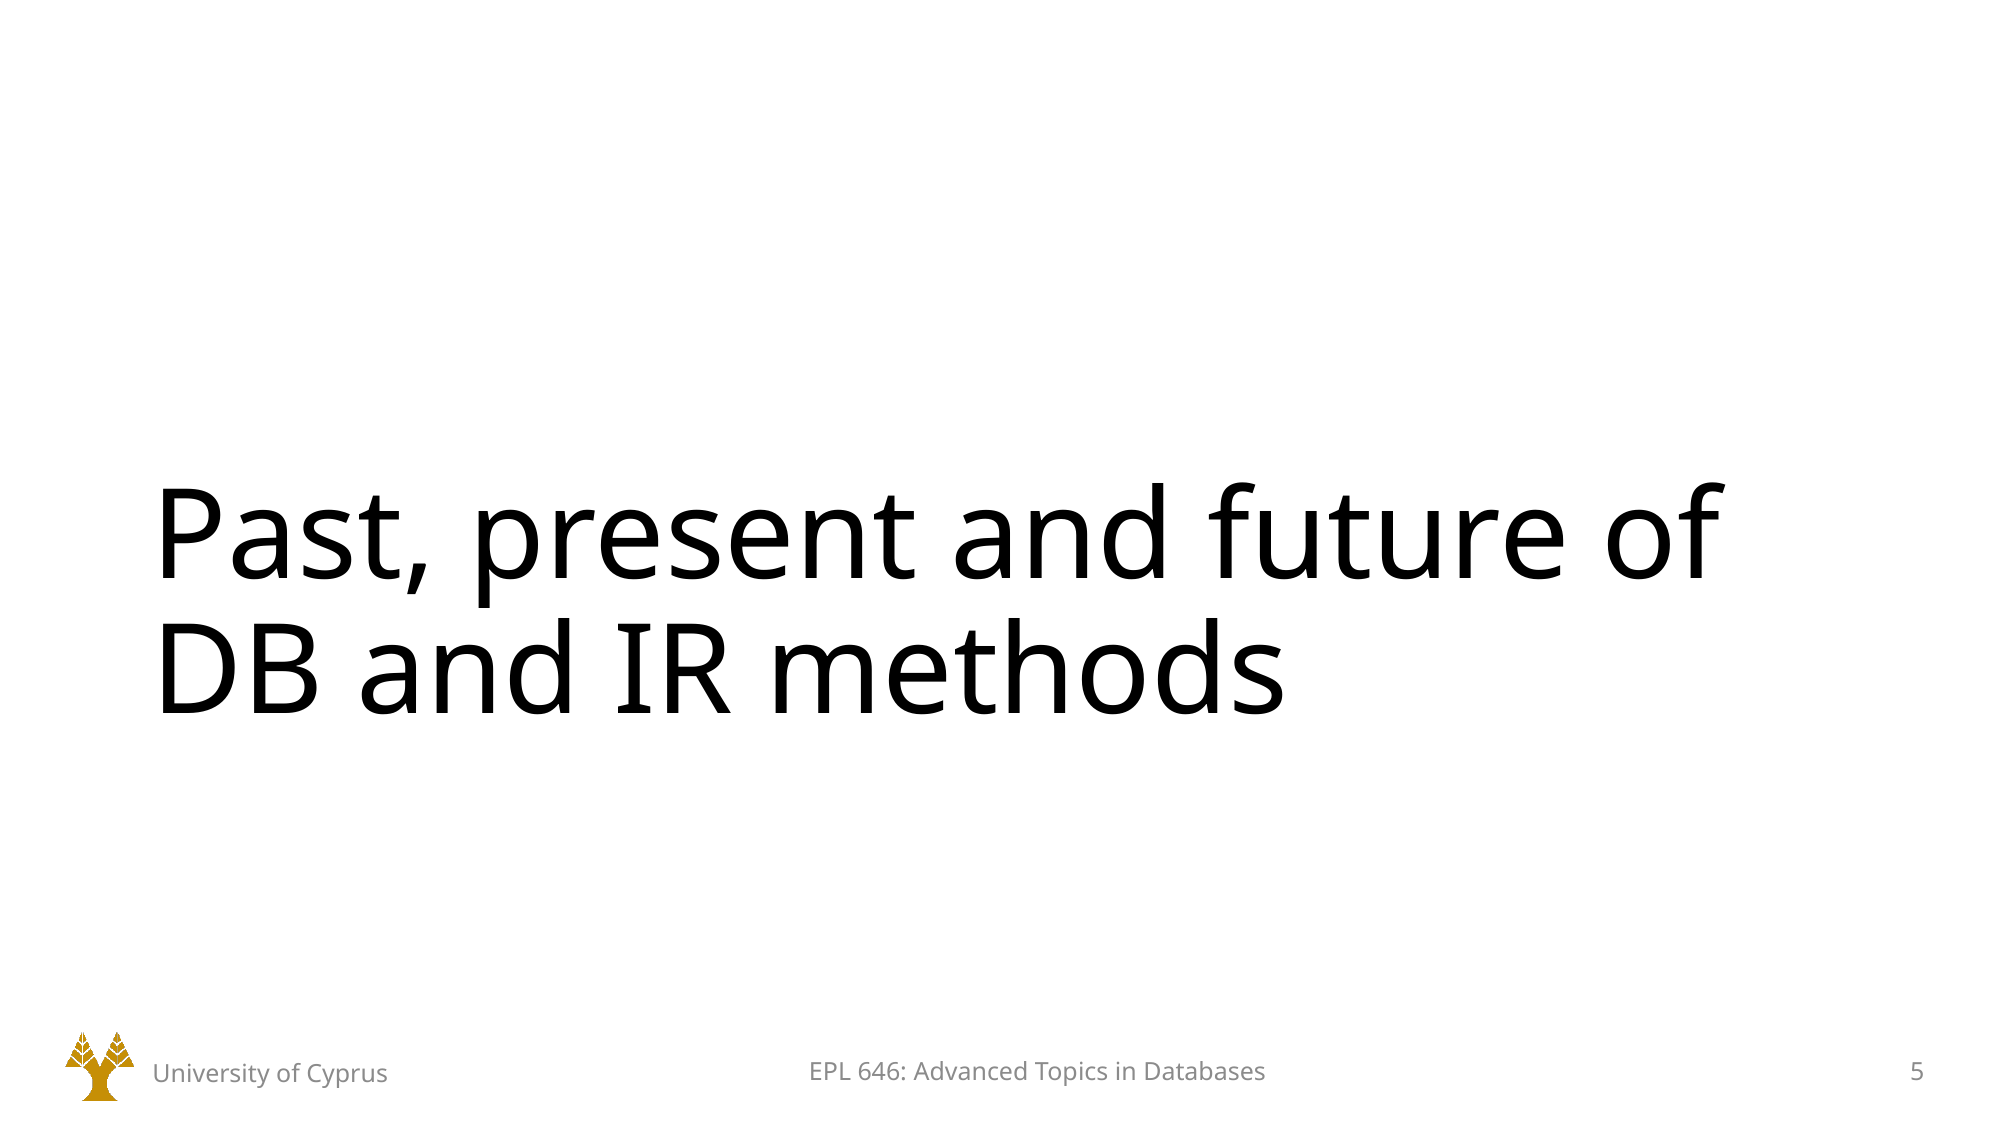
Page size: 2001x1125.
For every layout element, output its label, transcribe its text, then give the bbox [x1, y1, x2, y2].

footer EPL 646: Advanced Topics in Databases [662, 1042, 1414, 1103]
picture [61, 1028, 138, 1105]
slide_number University of Cyprus [137, 1042, 588, 1103]
title Past, present and future of DB and IR methods [136, 280, 1862, 749]
slide_number 5 [1489, 1042, 1940, 1103]
